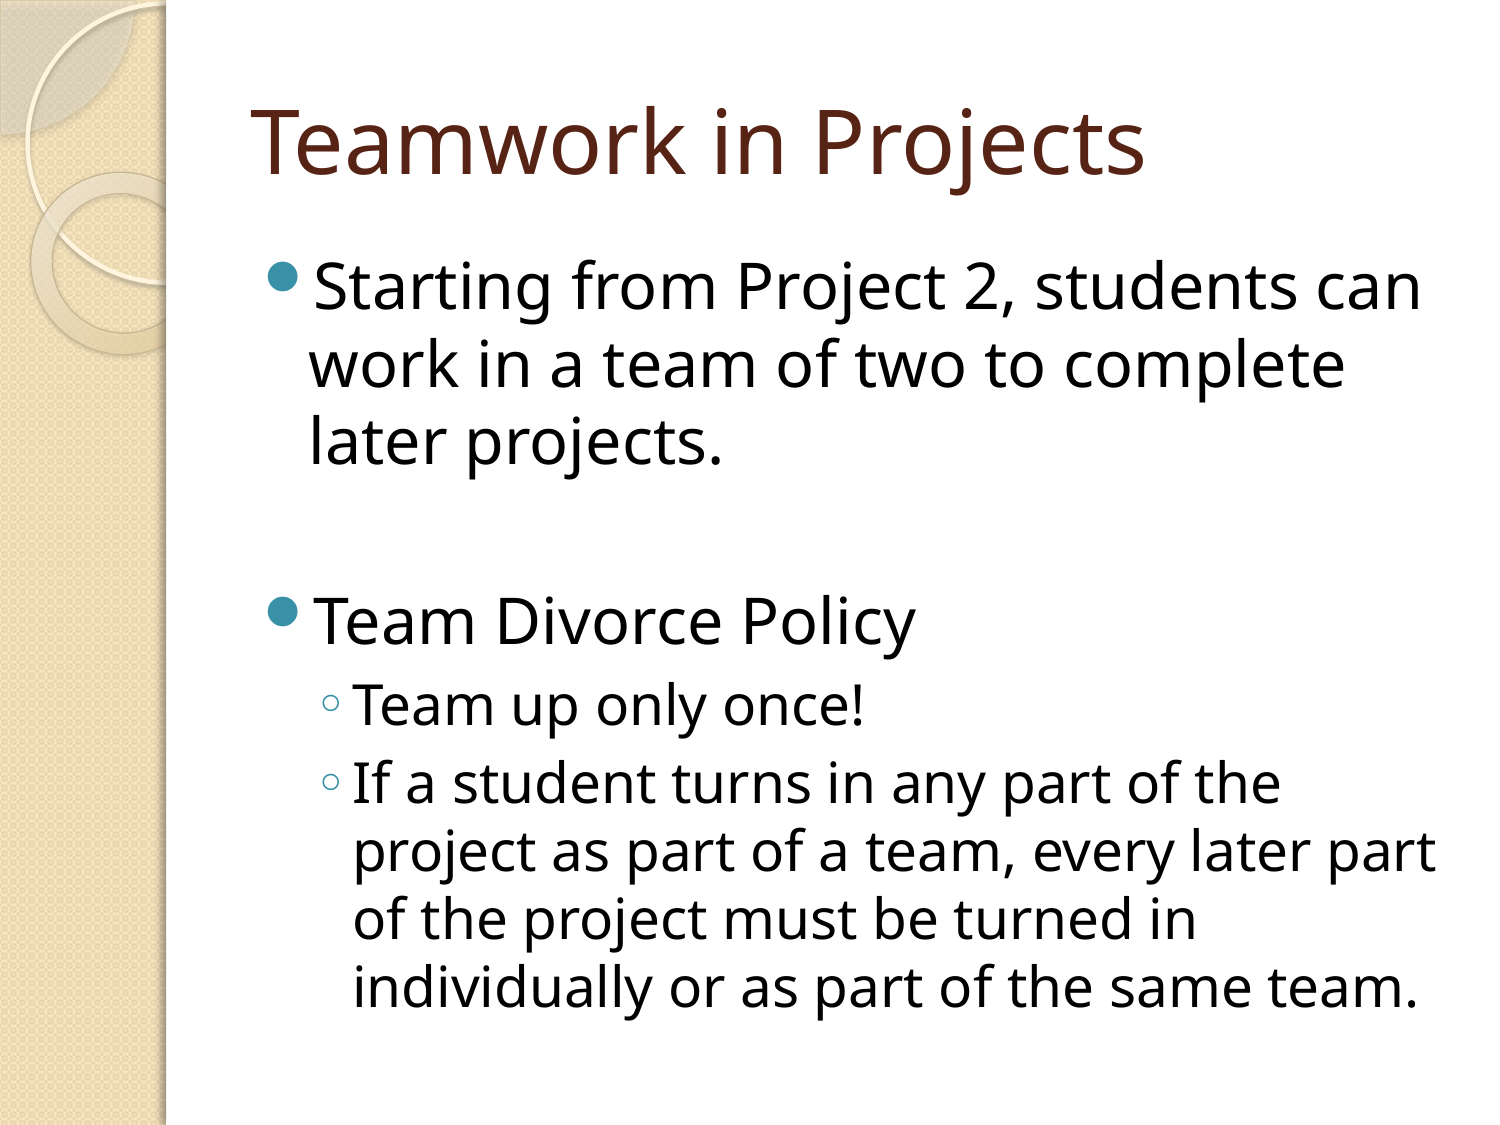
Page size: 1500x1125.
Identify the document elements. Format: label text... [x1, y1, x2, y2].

title Teamwork in Projects [235, 45, 1466, 233]
list Starting from Project 2, students can work in a team of two to complete later projects. Team Divorce Policy Team up only once! If a student turns in any part of the project as part of a team, every later part of the project must be turned in individually or as part of the same team. [235, 237, 1466, 1078]
